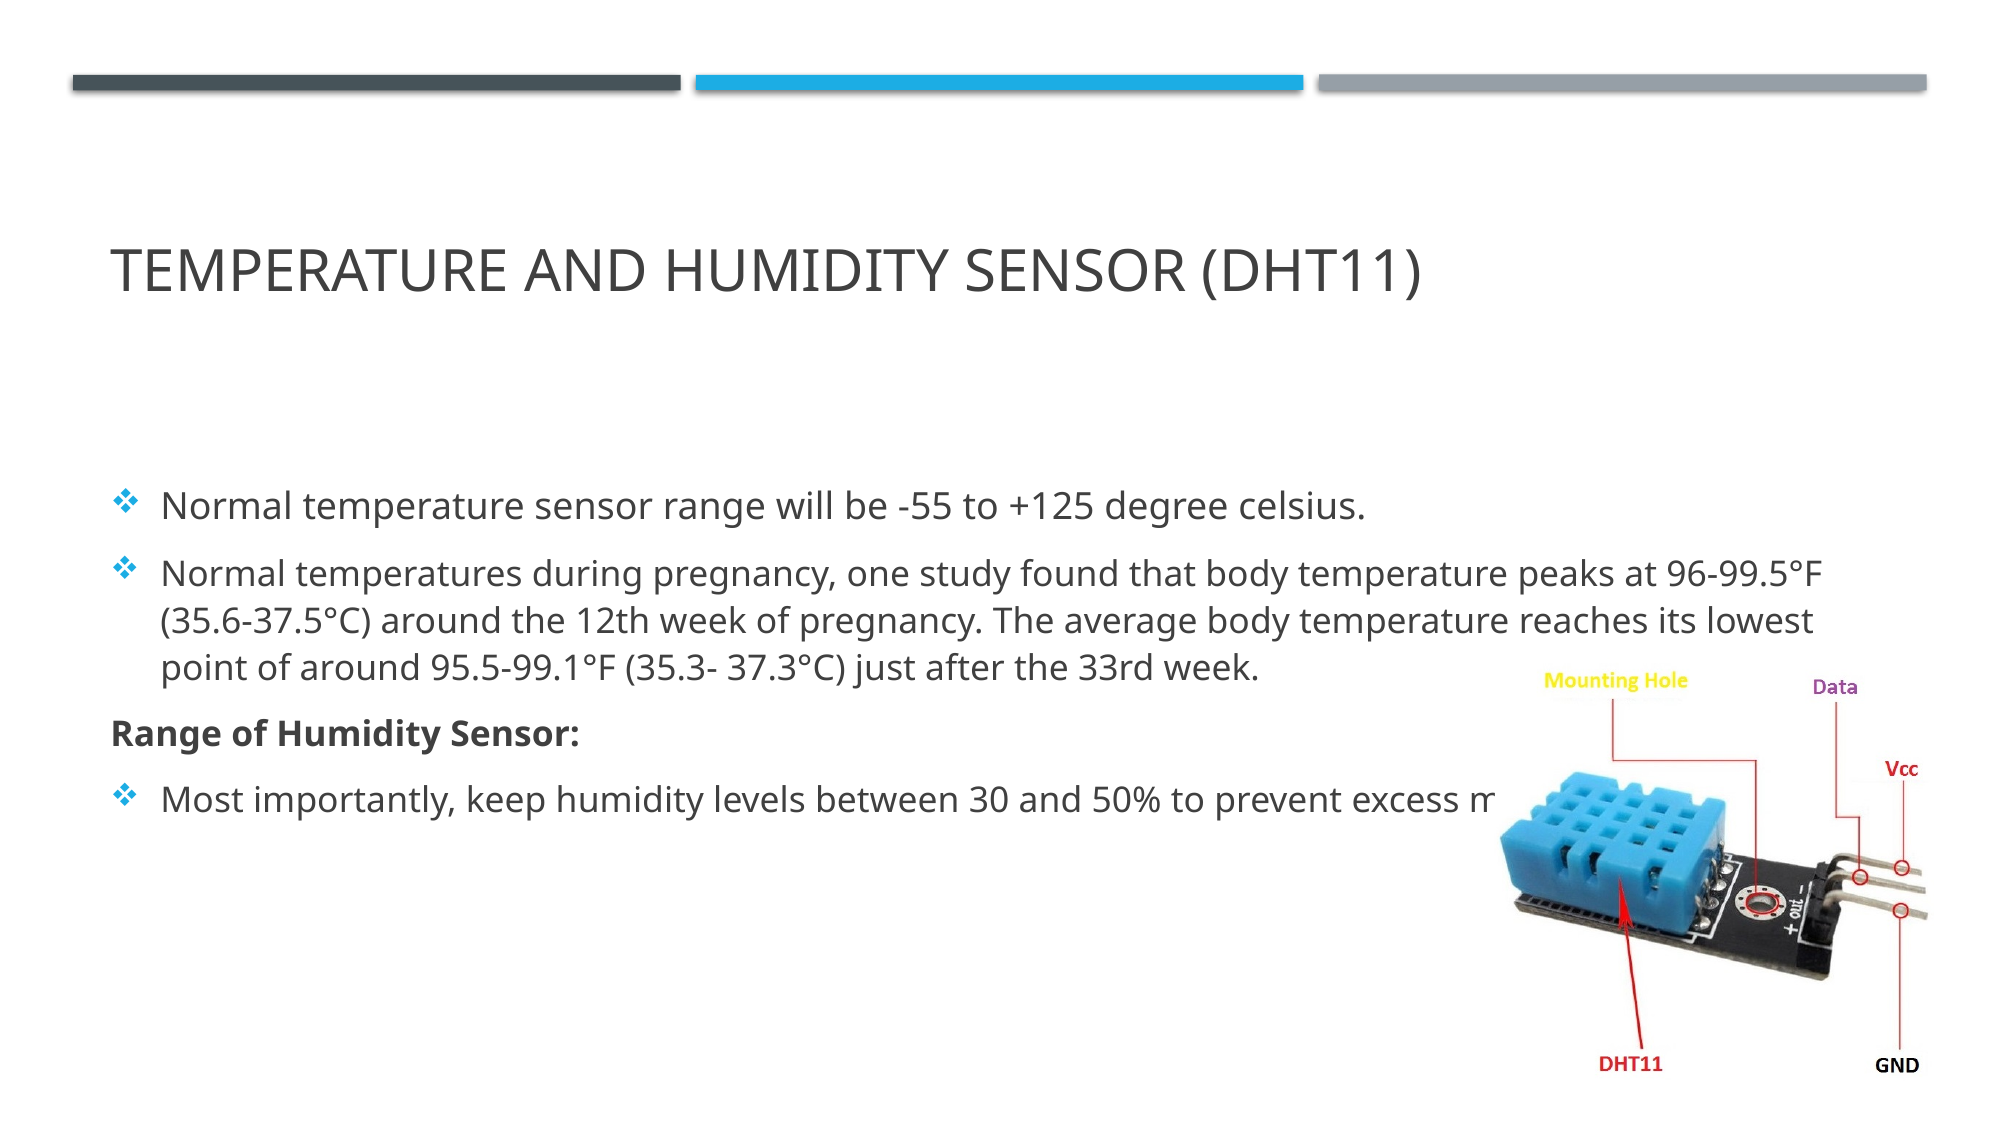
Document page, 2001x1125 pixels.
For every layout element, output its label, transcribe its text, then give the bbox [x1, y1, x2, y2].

list Normal temperature sensor range will be -55 to +125 degree celsius. Normal temperatures during pregnancy, one study found that body temperature peaks at 96-99.5°F (35.6-37.5°C) around the 12th week of pregnancy. The average body temperature reaches its lowest point of around 95.5-99.1°F (35.3- 37.3°C) just after the 33rd week. Range of Humidity Sensor: Most importantly, keep humidity levels between 30 and 50% to prevent excess moisture. [95, 383, 1905, 981]
title Temperature and humidity sensor (DHT11) [95, 115, 1905, 311]
picture [1494, 650, 1940, 1089]
